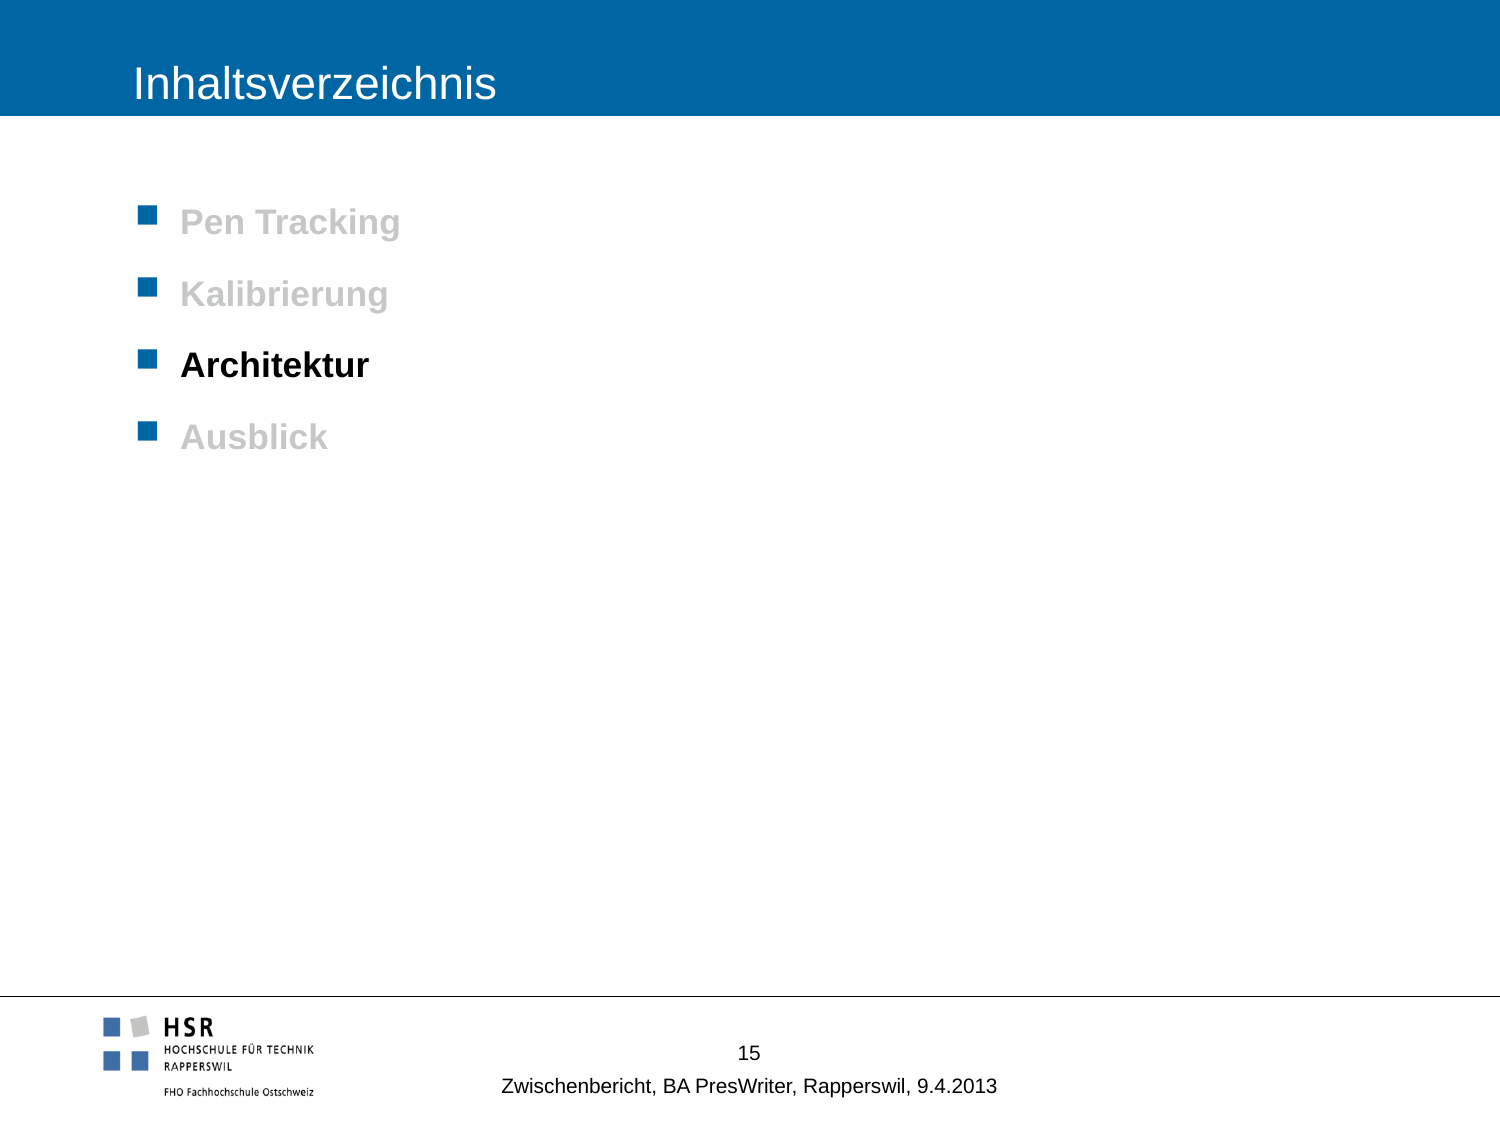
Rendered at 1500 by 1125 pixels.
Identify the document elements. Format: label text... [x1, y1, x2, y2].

list Pen Tracking Kalibrierung Architektur Ausblick [76, 191, 1424, 983]
footer Zwischenbericht, BA PresWriter, Rapperswil, 9.4.2013 [412, 1064, 1087, 1106]
title Inhaltsverzeichnis [0, 0, 1500, 116]
slide_number 15 [413, 1042, 1085, 1062]
picture [60, 1001, 327, 1111]
